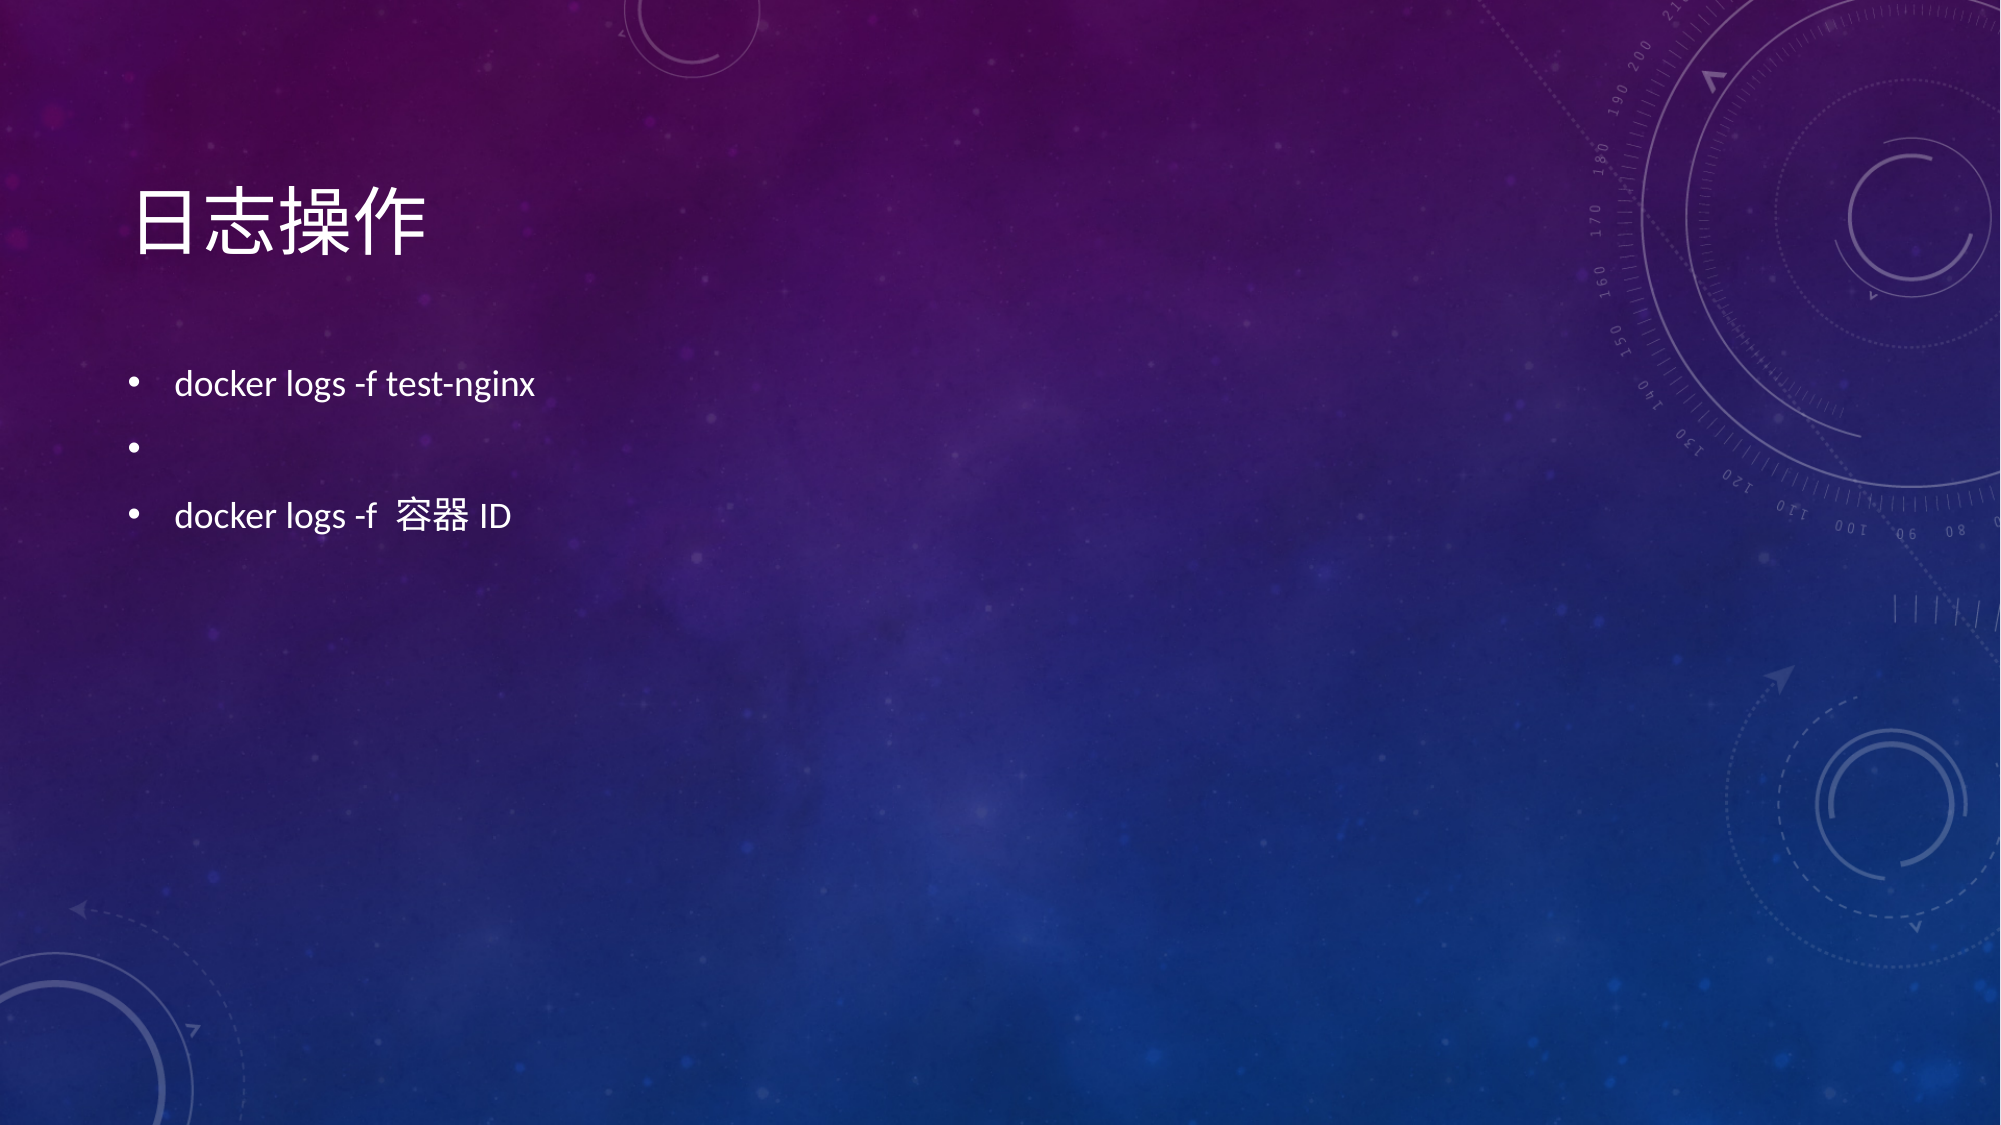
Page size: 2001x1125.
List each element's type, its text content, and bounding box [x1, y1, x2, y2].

list docker logs -f test-nginx docker logs -f 容器ID [112, 351, 1775, 950]
title 日志操作 [112, 99, 1775, 339]
picture [0, 0, 2001, 1125]
